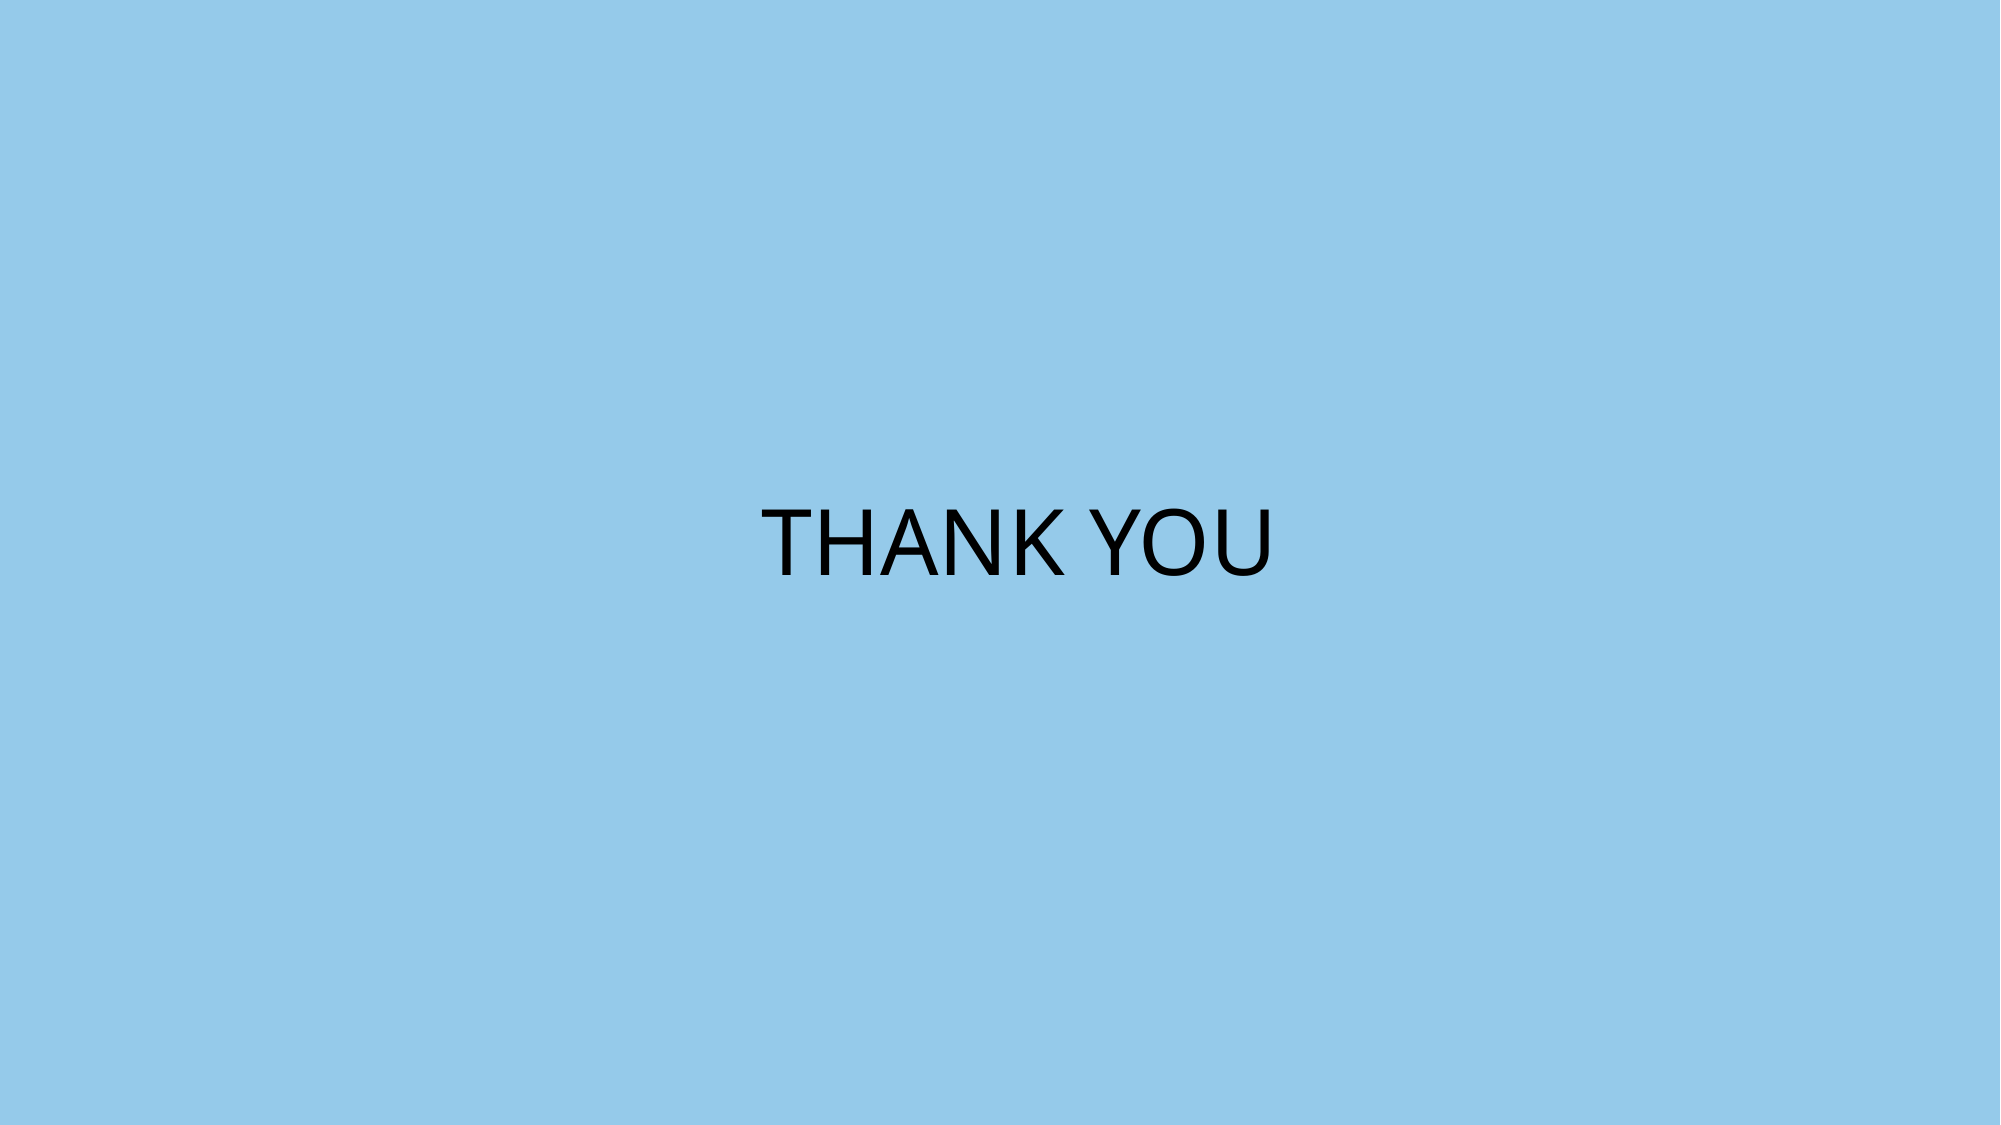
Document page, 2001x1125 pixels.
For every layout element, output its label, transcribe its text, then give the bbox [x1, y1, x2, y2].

title THANK YOU [746, 436, 1657, 655]
